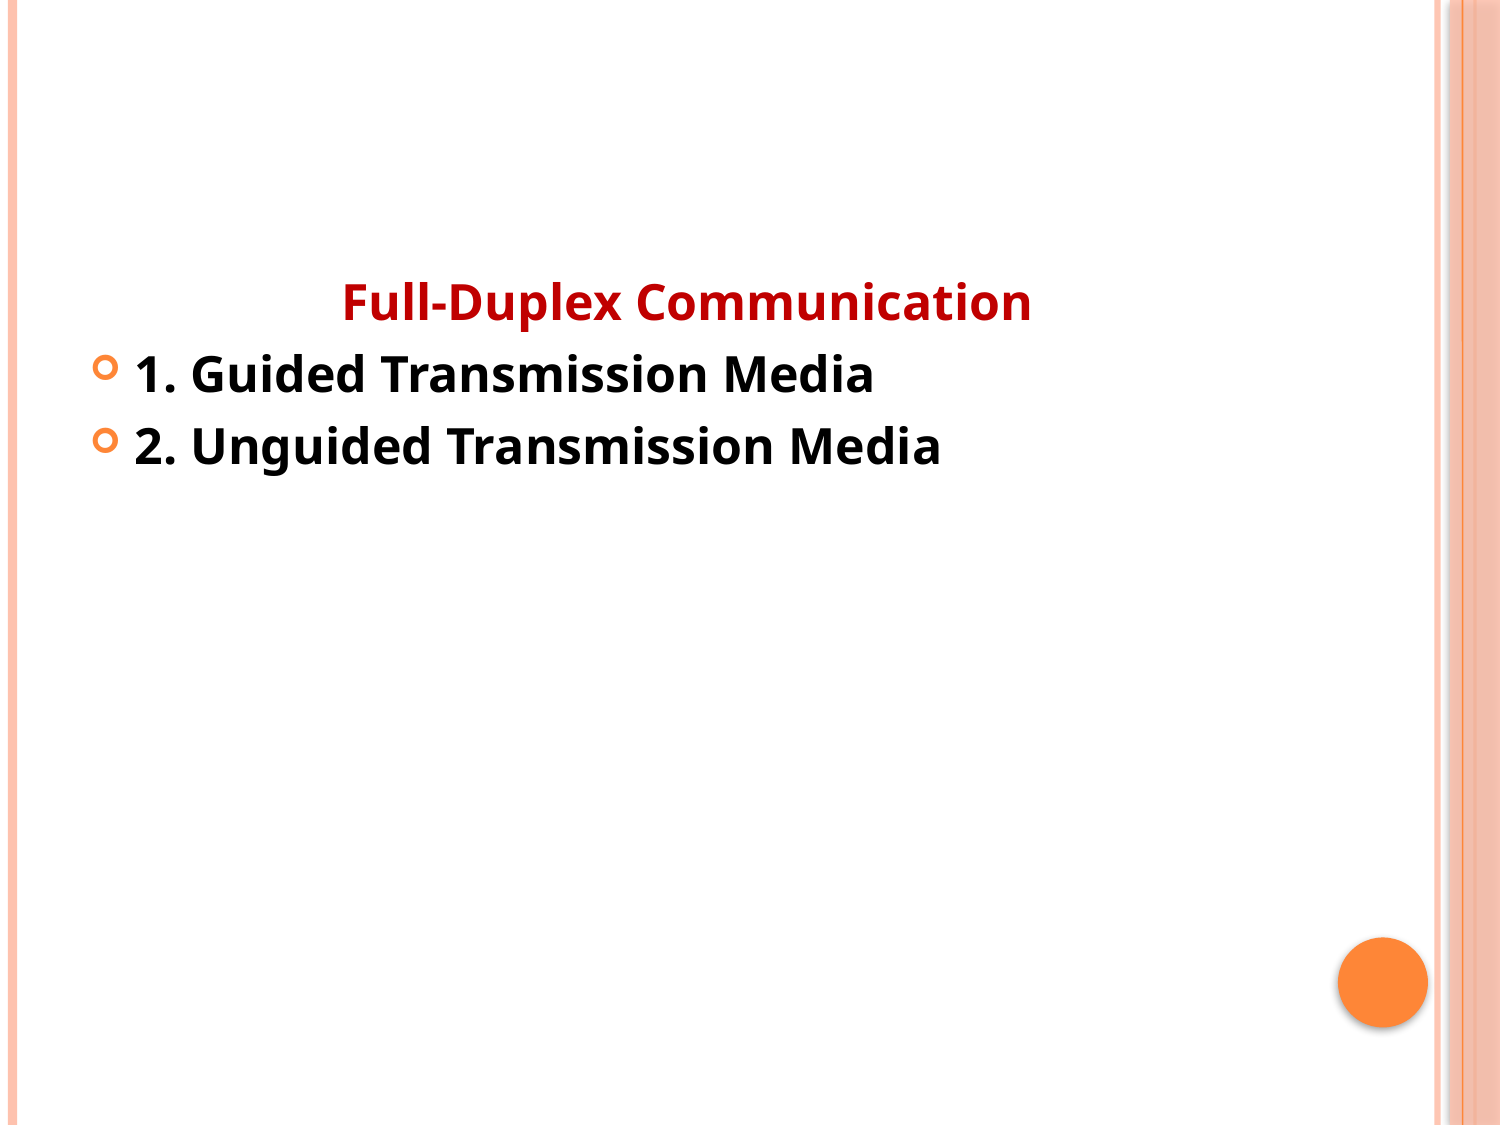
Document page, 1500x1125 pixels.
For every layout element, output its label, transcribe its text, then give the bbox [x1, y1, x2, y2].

list Full-Duplex Communication 1. Guided Transmission Media 2. Unguided Transmission Media [75, 262, 1300, 1062]
